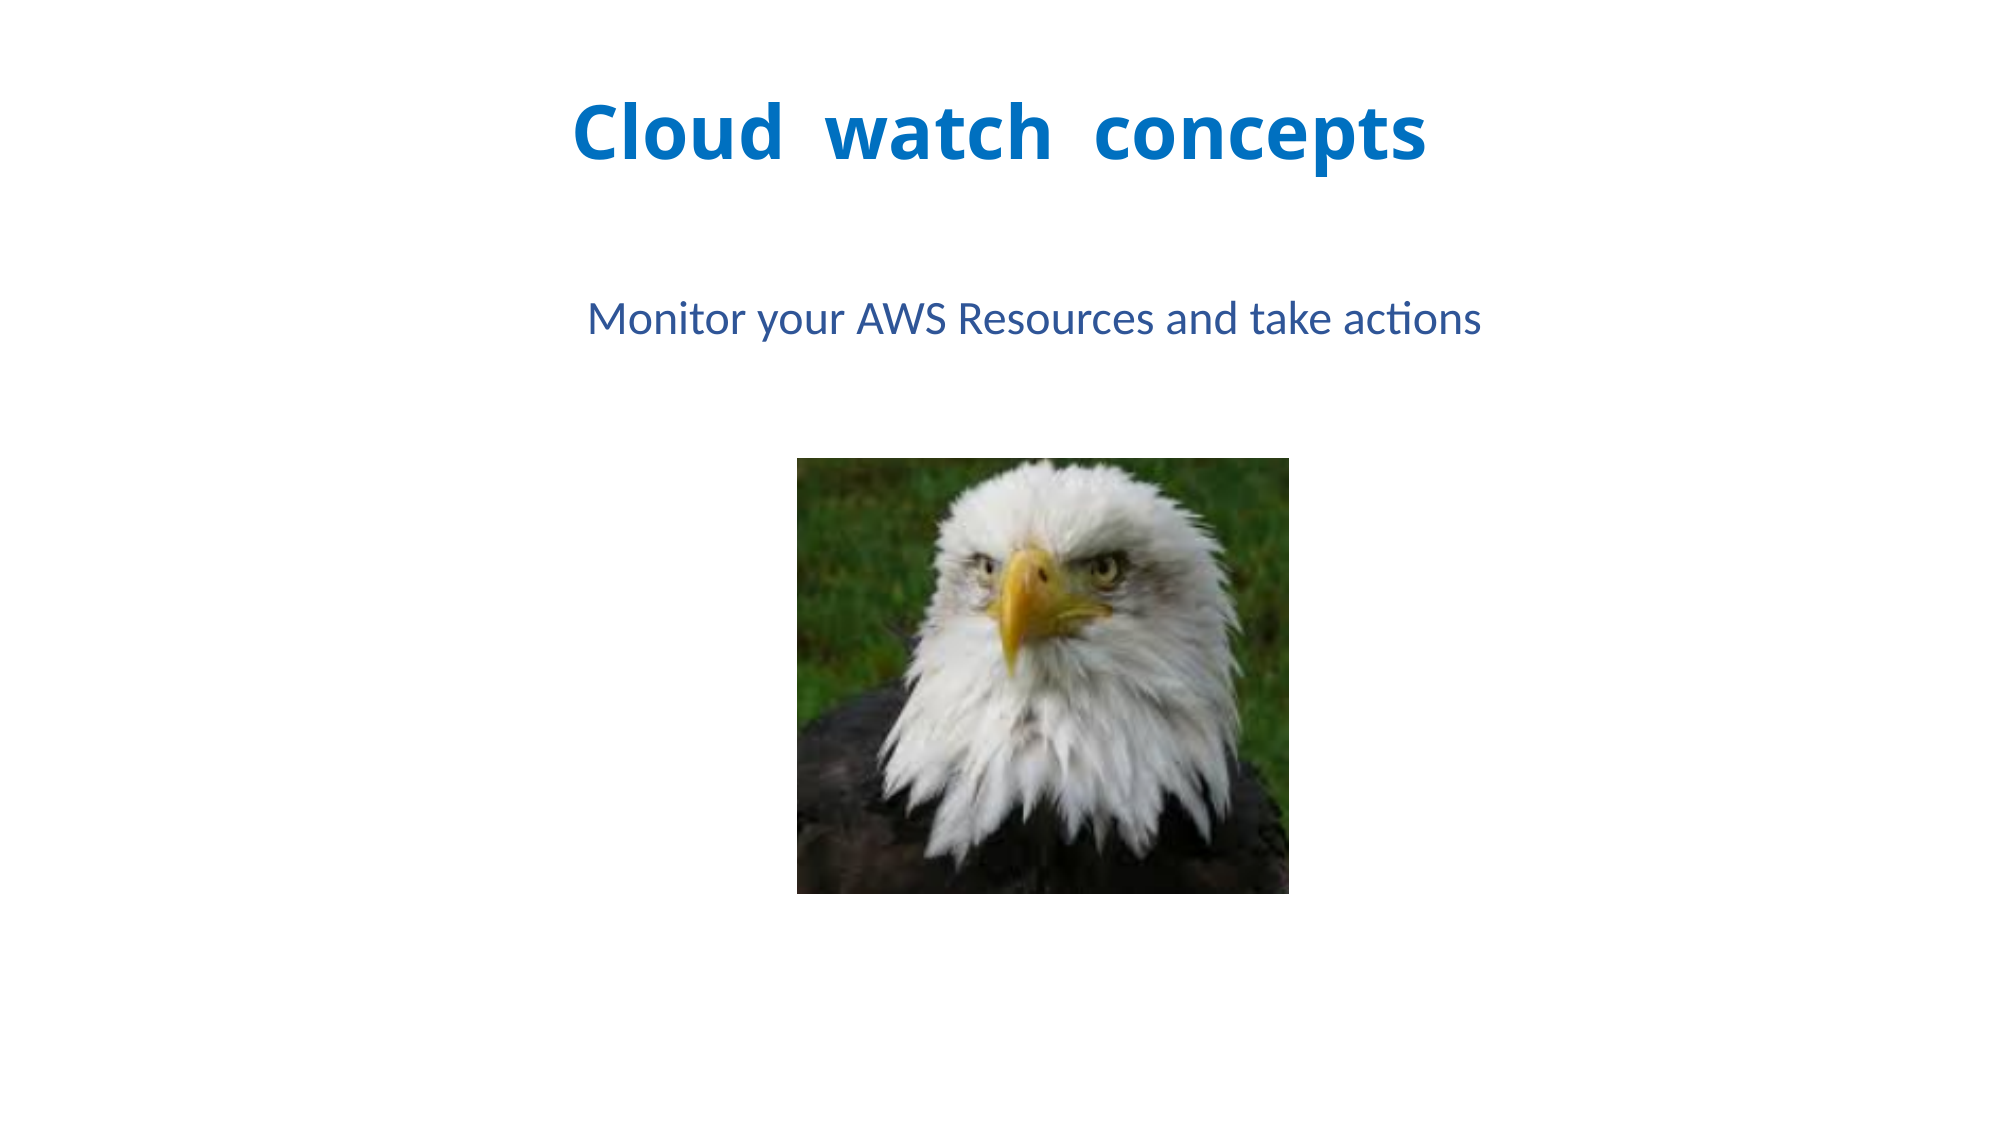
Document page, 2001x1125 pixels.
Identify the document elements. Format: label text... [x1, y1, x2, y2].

picture [797, 458, 1289, 894]
text_box Monitor your AWS Resources and take actions [422, 250, 1800, 438]
text_box Cloud watch concepts [557, 76, 1443, 182]
